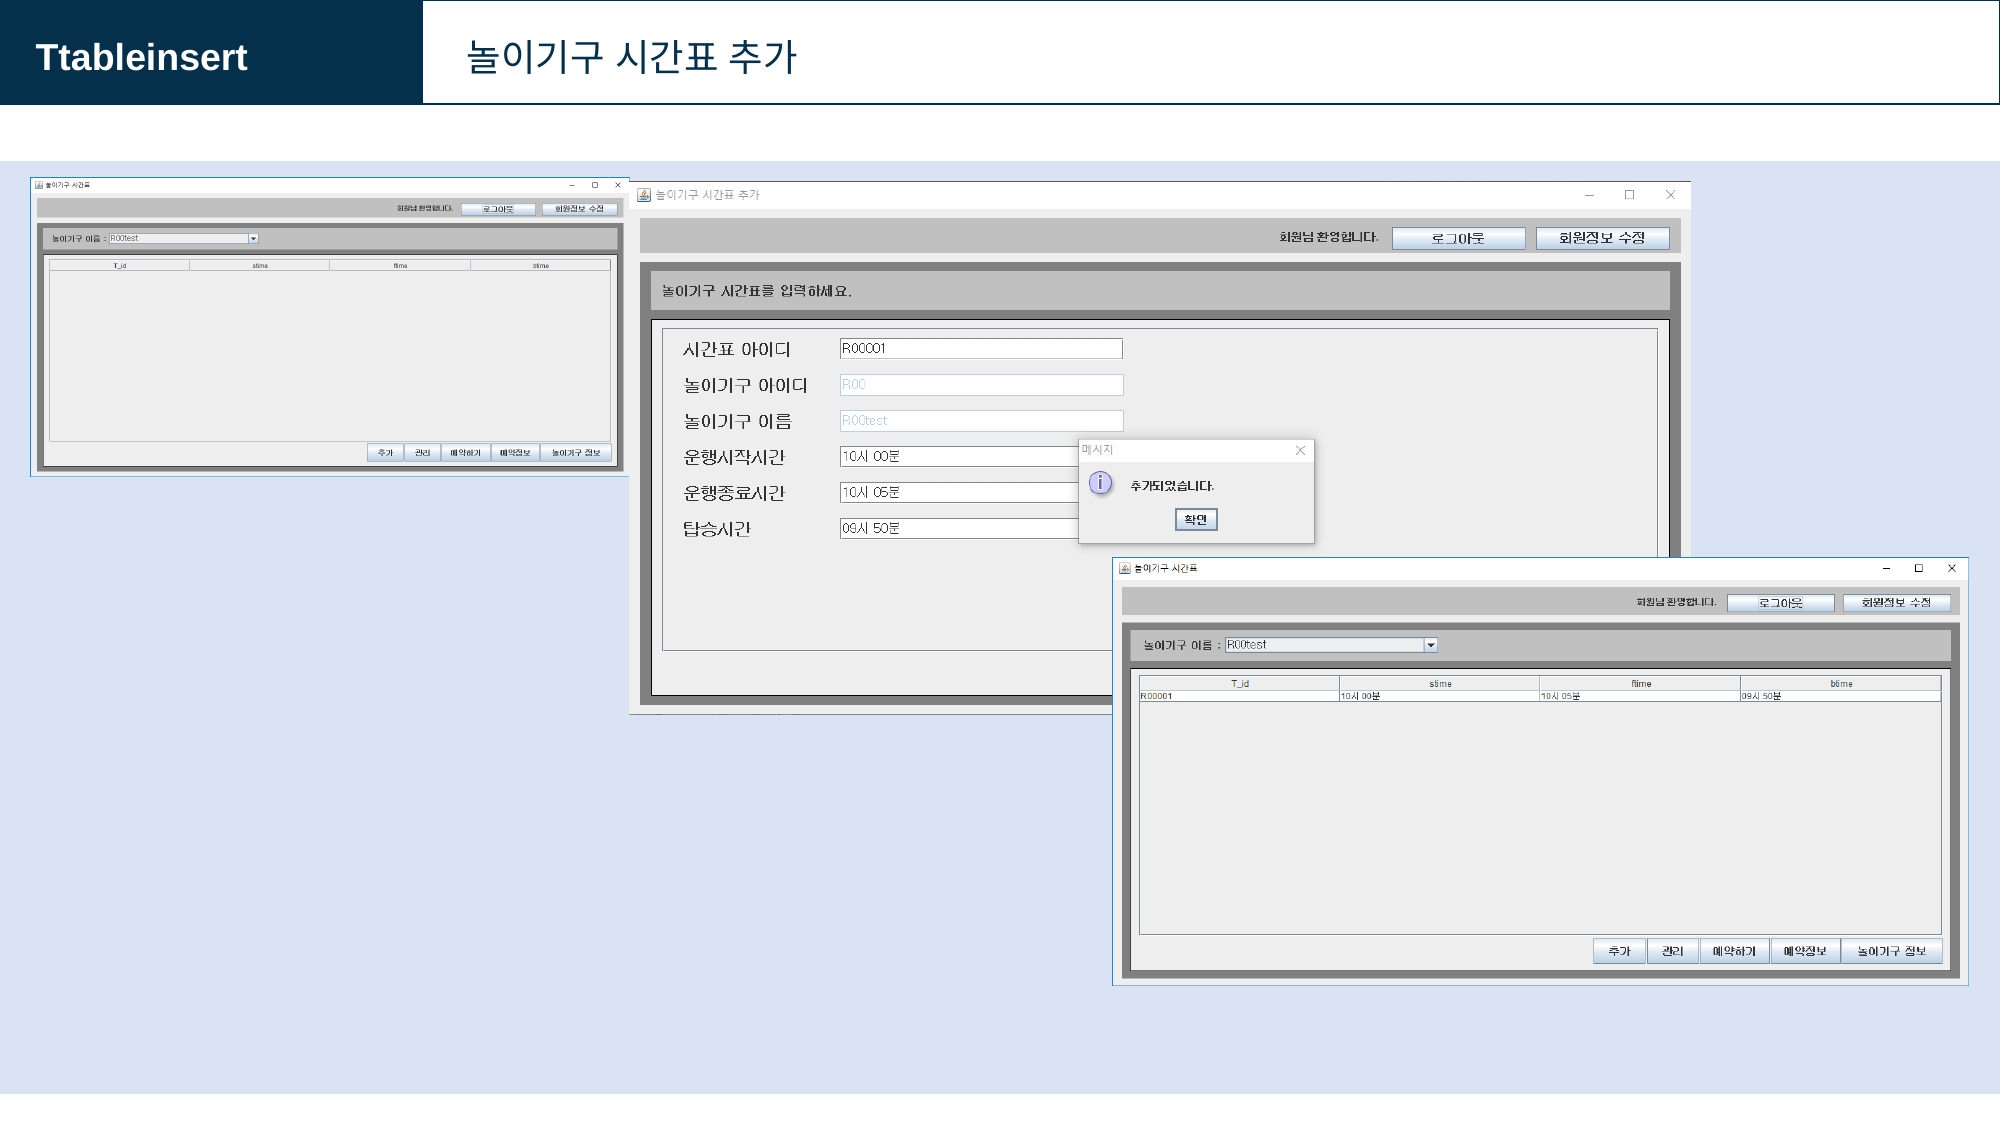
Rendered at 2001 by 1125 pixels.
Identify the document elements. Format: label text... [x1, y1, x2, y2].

text_box [421, 0, 2000, 4]
picture [30, 177, 1969, 986]
text_box [0, 160, 2000, 1095]
text_box Ttableinsert [0, 2, 421, 107]
slide_number 12 [1412, 1042, 1863, 1103]
text_box 놀이기구 시간표 추가 [421, 4, 2000, 109]
